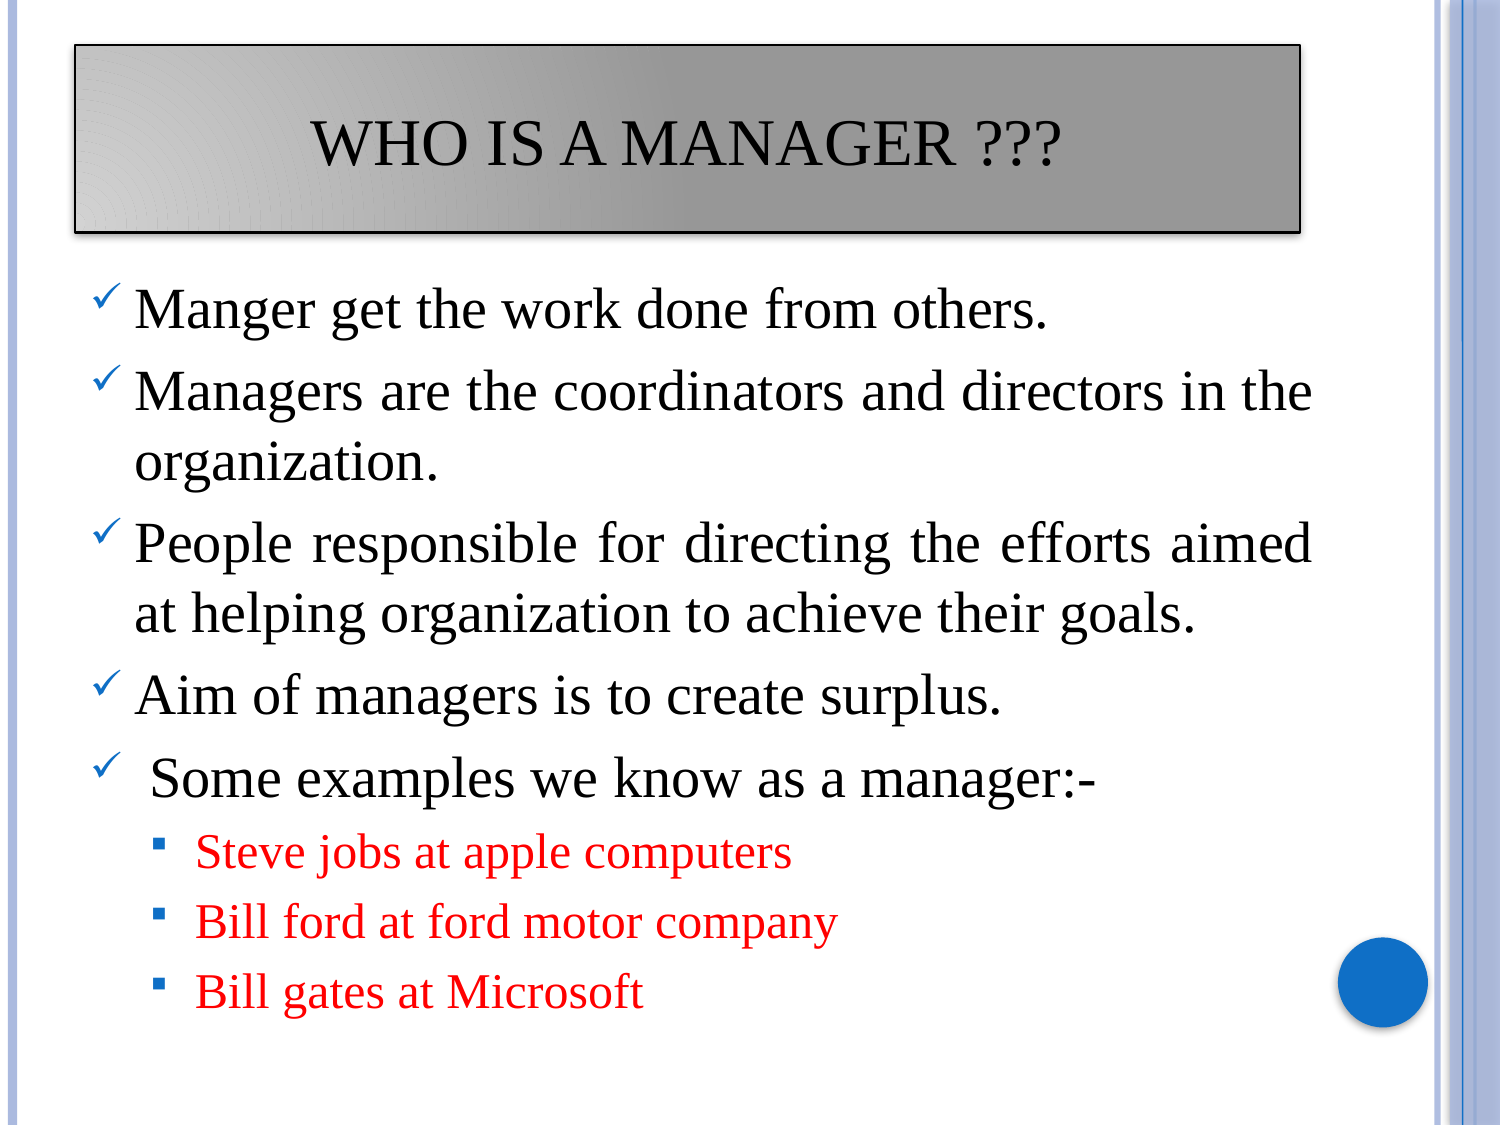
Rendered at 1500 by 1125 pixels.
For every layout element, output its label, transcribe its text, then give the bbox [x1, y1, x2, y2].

title WHO IS A MANAGER ??? [74, 44, 1301, 234]
list Manger get the work done from others. Managers are the coordinators and directors in the organization. People responsible for directing the efforts aimed at helping organization to achieve their goals. Aim of managers is to create surplus. Some examples we know as a manager:- Steve jobs at apple computers Bill ford at ford motor company Bill gates at Microsoft [75, 262, 1329, 1062]
